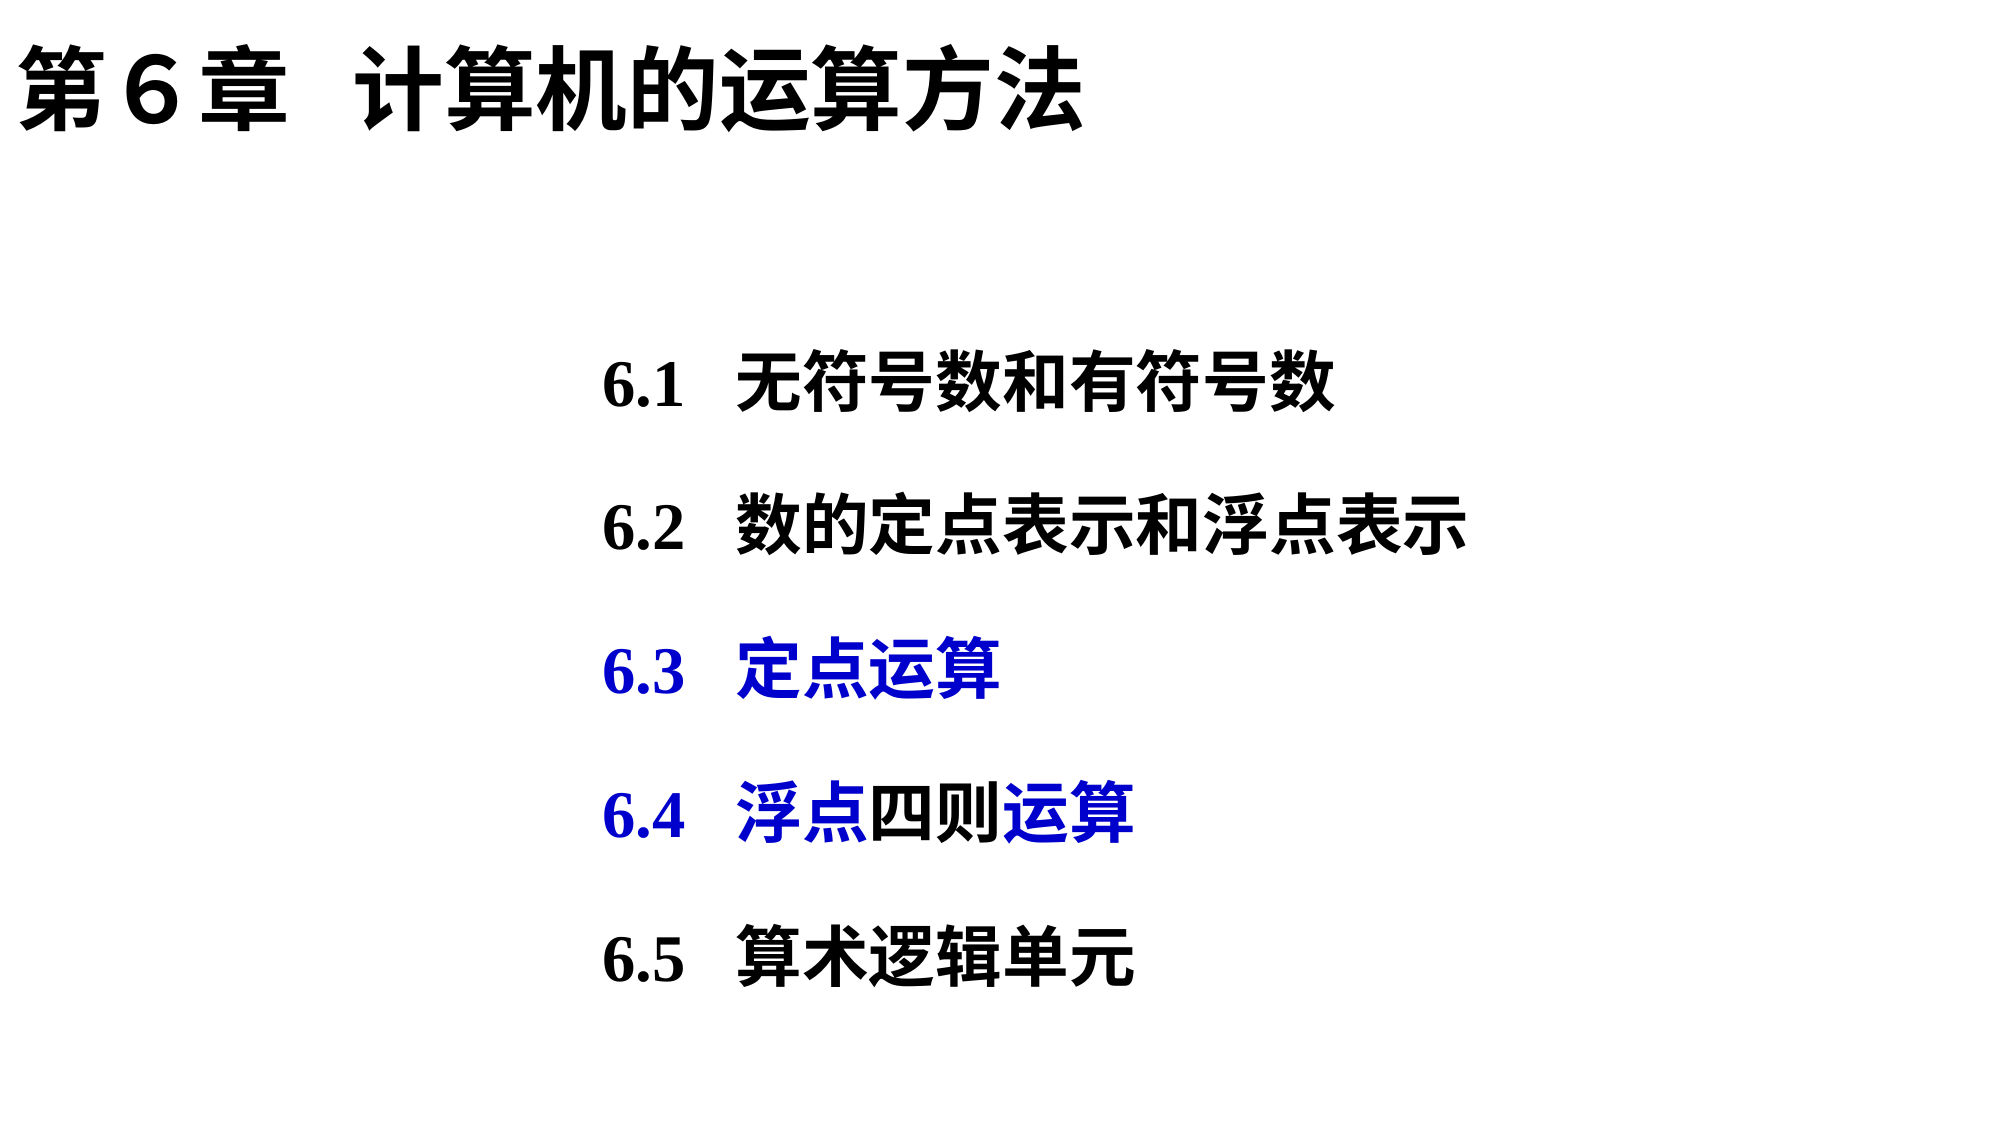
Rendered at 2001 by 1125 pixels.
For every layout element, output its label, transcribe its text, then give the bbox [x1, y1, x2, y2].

text_box 6.2 数的定点表示和浮点表示 [587, 475, 1725, 571]
text_box 6.5 算术逻辑单元 [587, 907, 1688, 1002]
text_box 6.3 定点运算 [587, 619, 1613, 715]
text_box 6.1 无符号数和有符号数 [587, 332, 1625, 427]
title 第６章 计算机的运算方法 [0, 24, 1347, 163]
text_box 6.4 浮点四则运算 [587, 763, 1550, 859]
